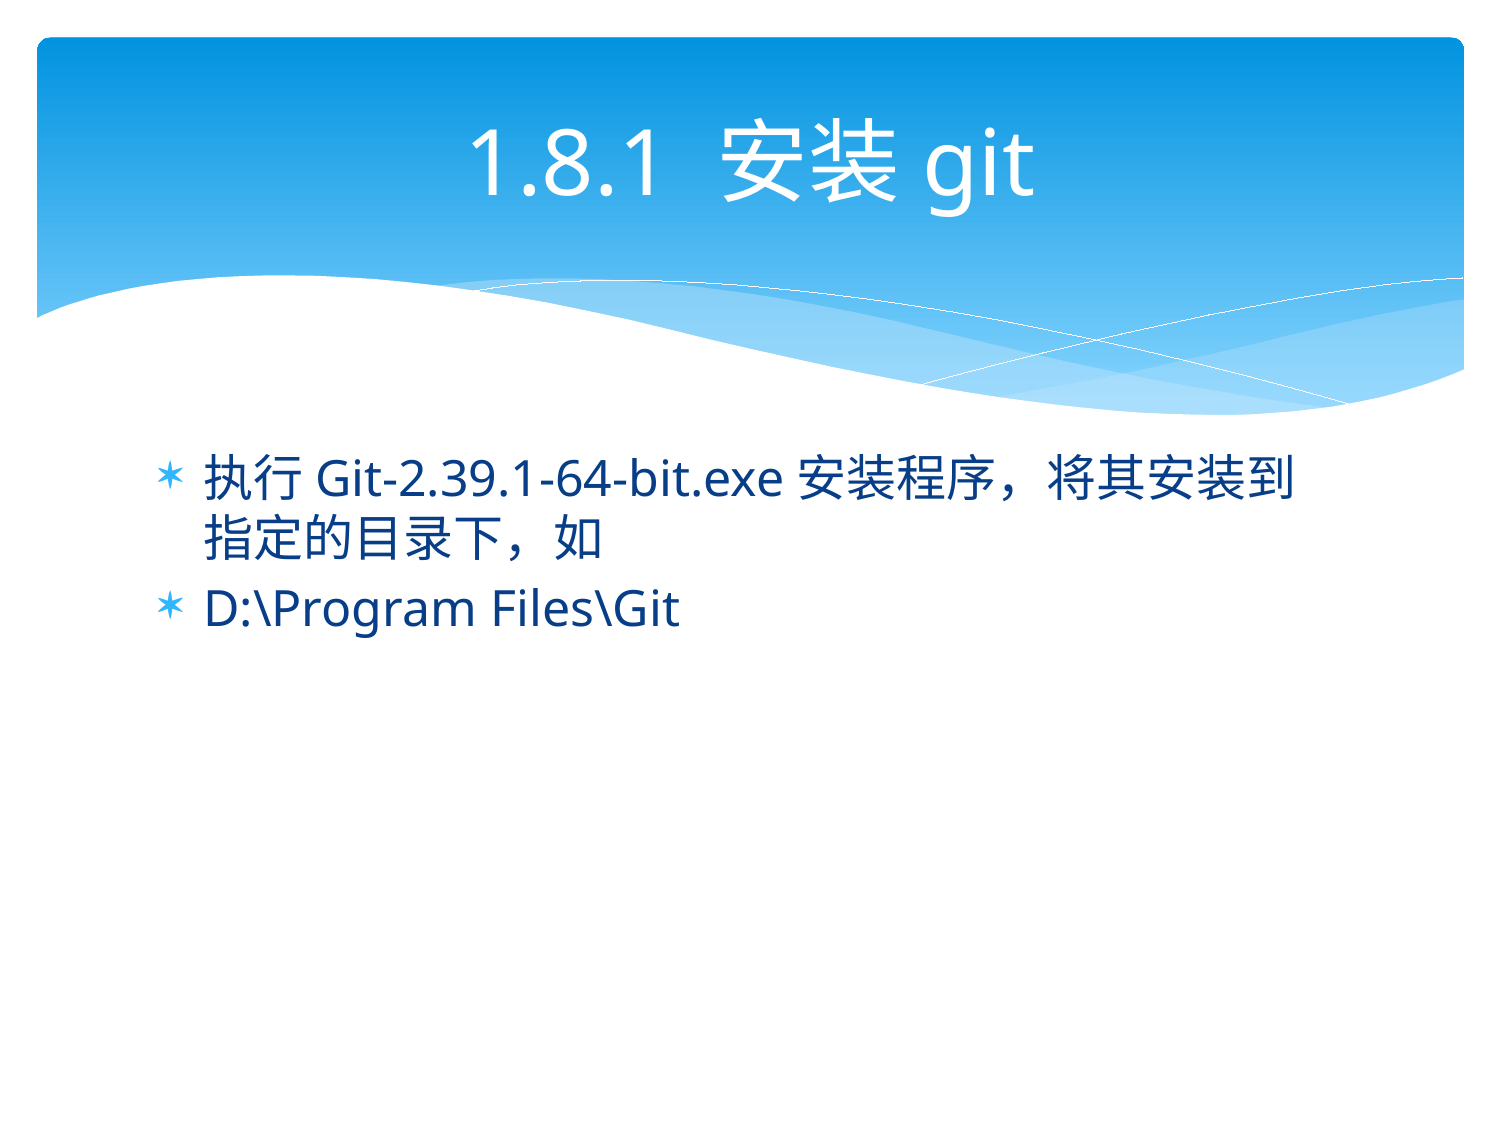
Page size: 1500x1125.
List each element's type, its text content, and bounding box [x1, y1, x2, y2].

title 1.8.1 安装git [75, 55, 1425, 261]
list 执行Git-2.39.1-64-bit.exe安装程序，将其安装到指定的目录下，如 D:\Program Files\Git [143, 438, 1359, 1005]
